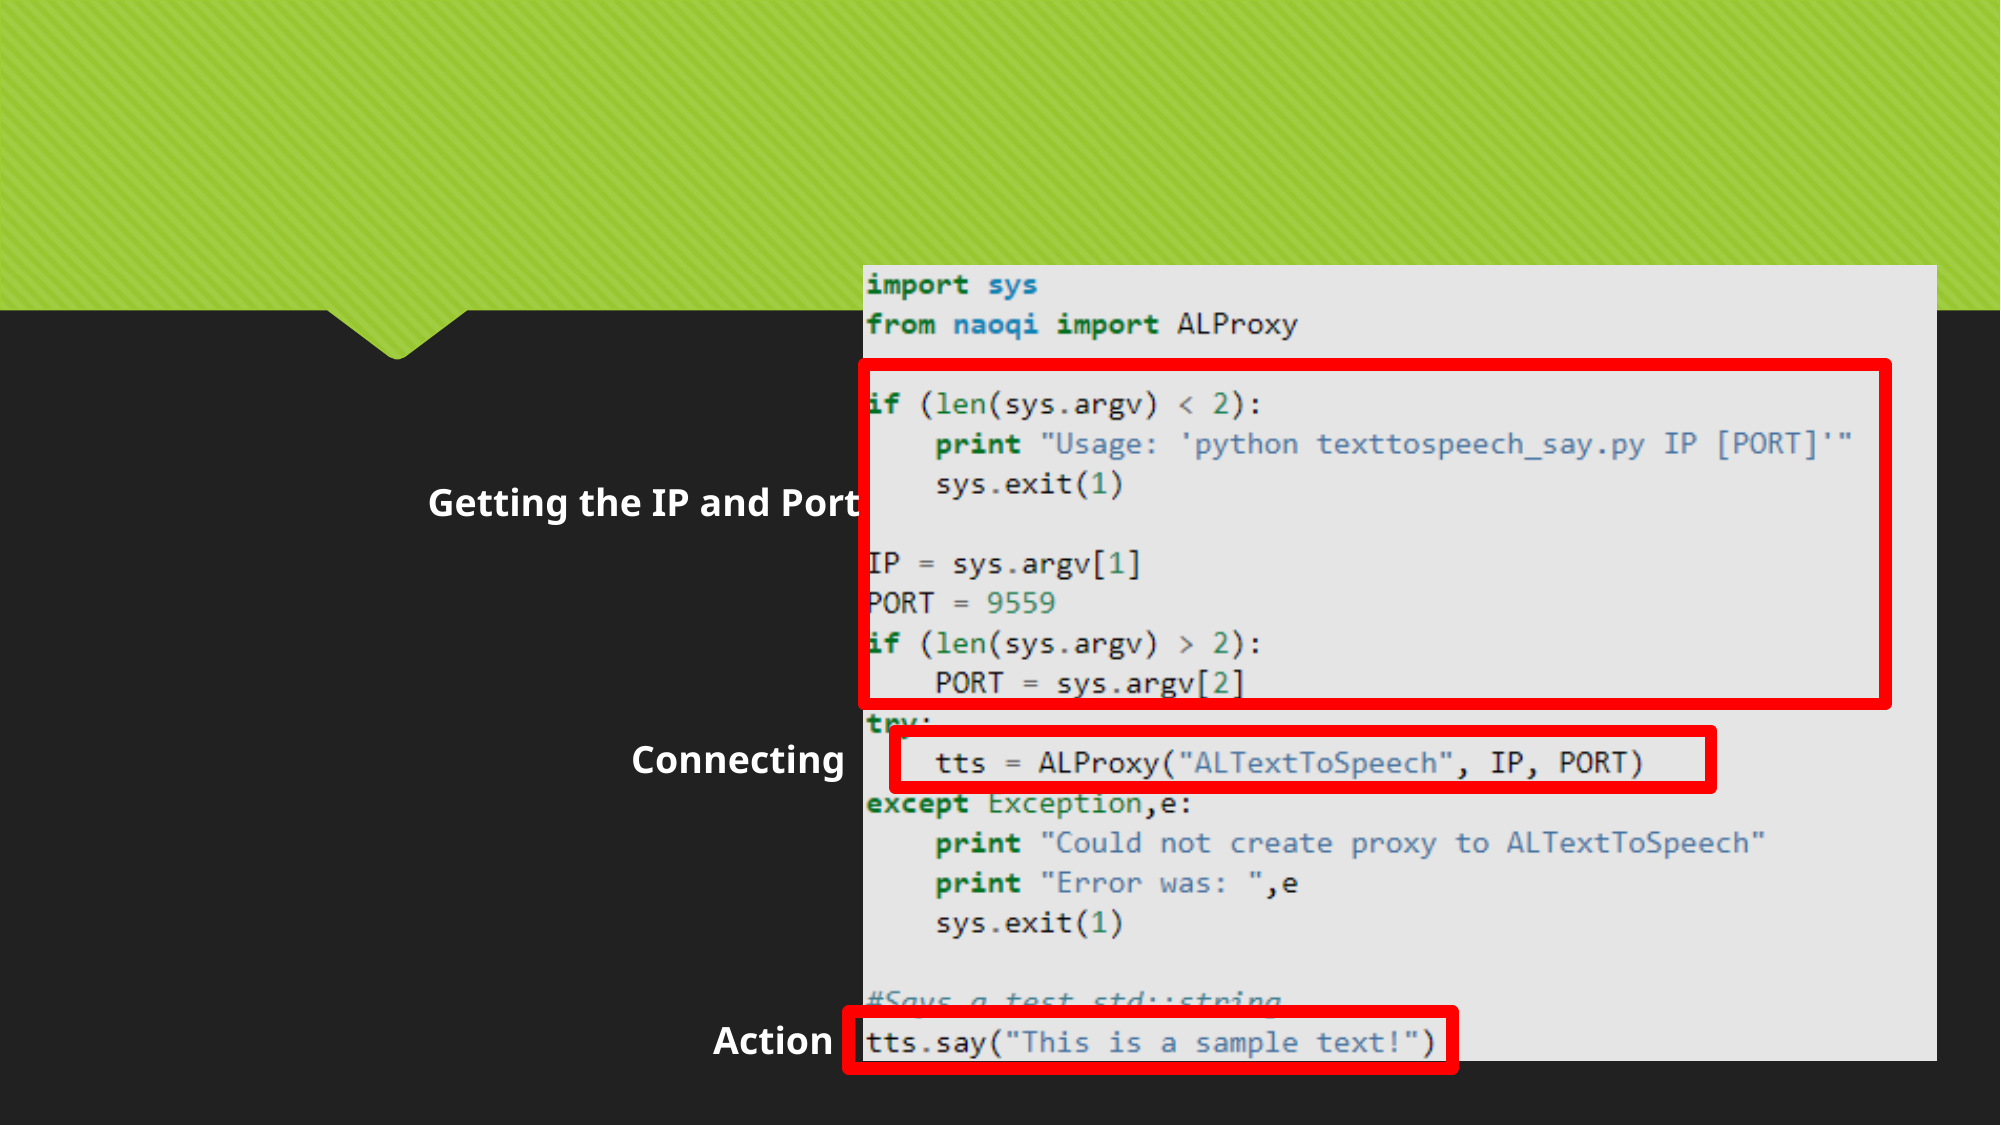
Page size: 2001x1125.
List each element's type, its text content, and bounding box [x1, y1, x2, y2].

text_box Getting the IP and Port [412, 471, 863, 532]
text_box Action [698, 1009, 849, 1070]
text_box [847, 1010, 1454, 1070]
picture [863, 264, 1937, 1061]
text_box Connecting [616, 728, 861, 789]
